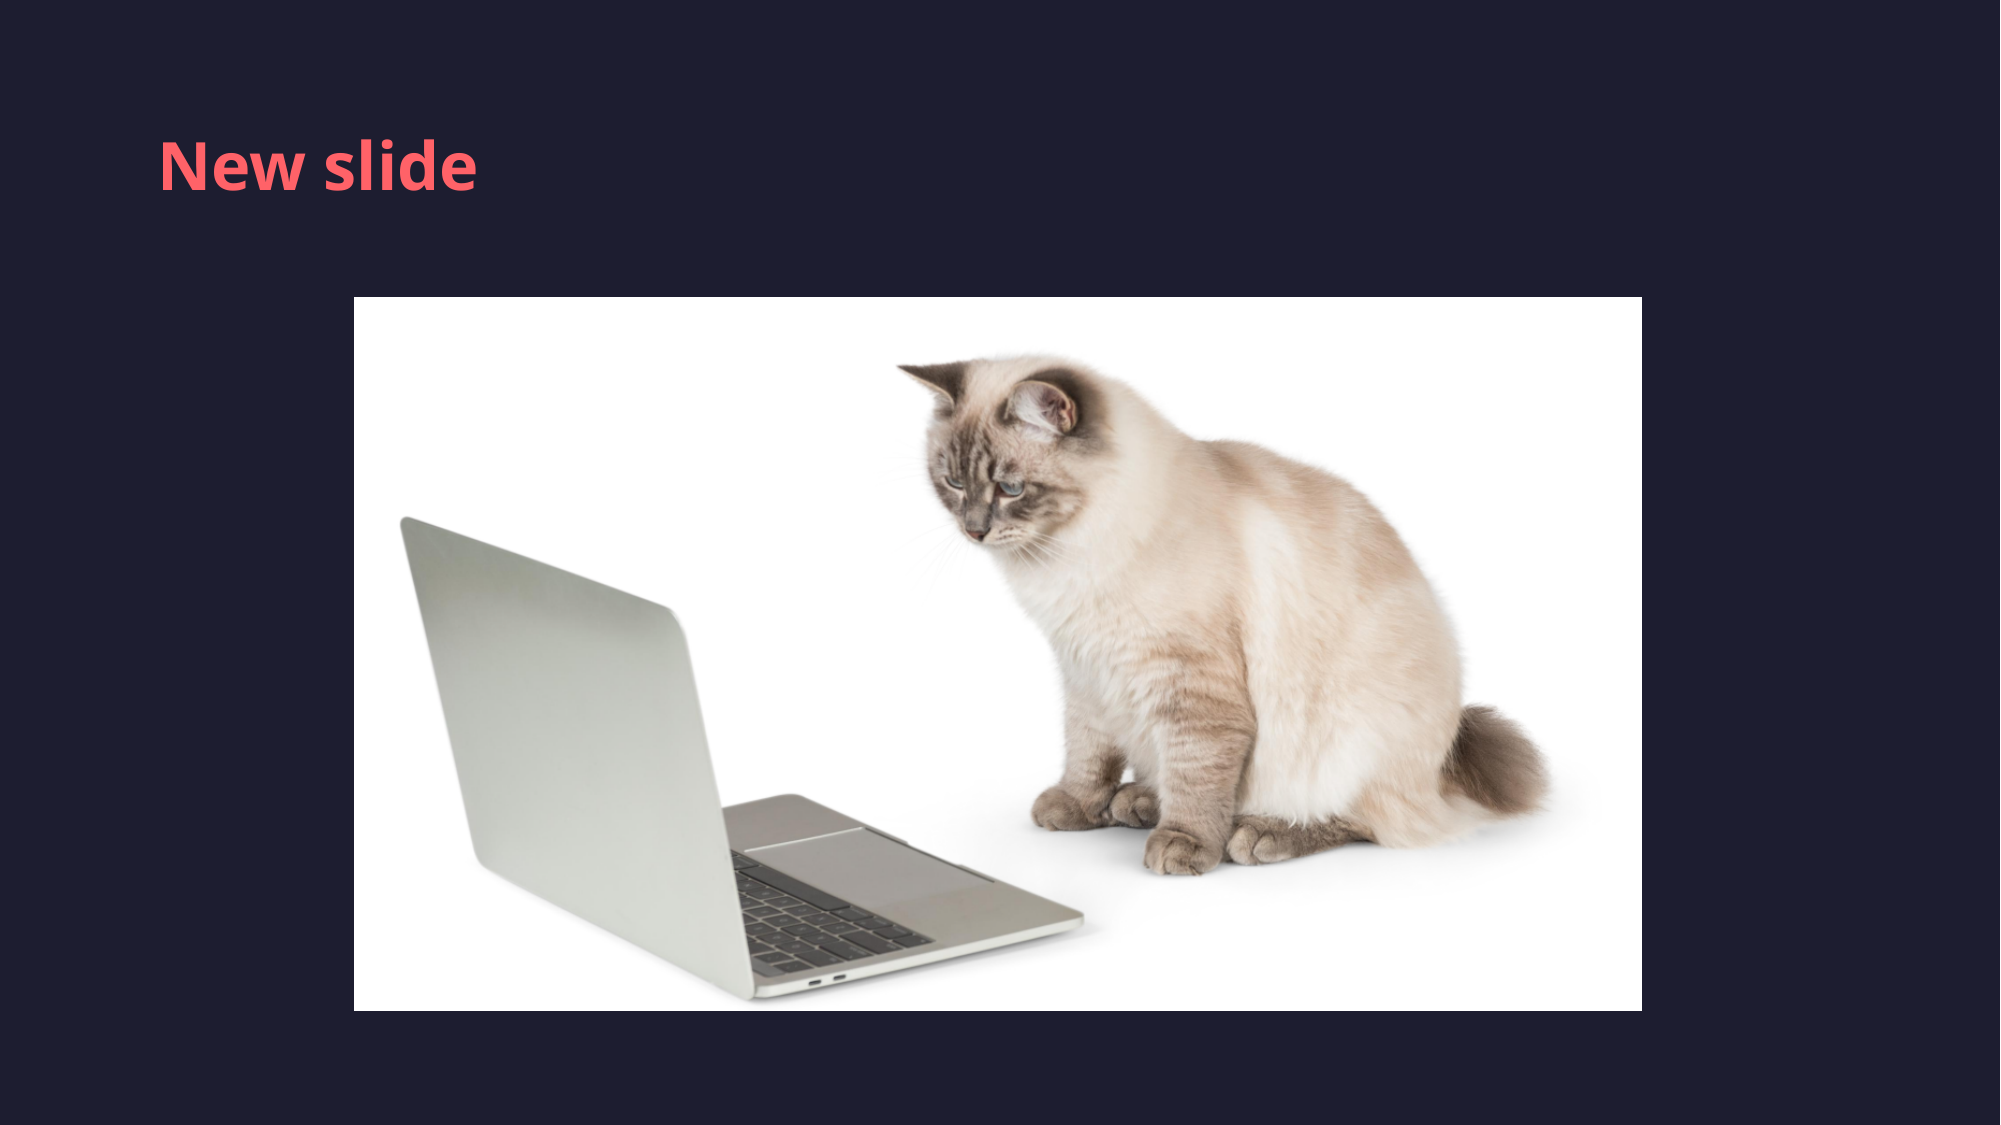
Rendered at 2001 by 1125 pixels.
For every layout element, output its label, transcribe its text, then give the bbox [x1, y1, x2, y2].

title New slide [142, 59, 1647, 278]
picture [354, 297, 1642, 1011]
